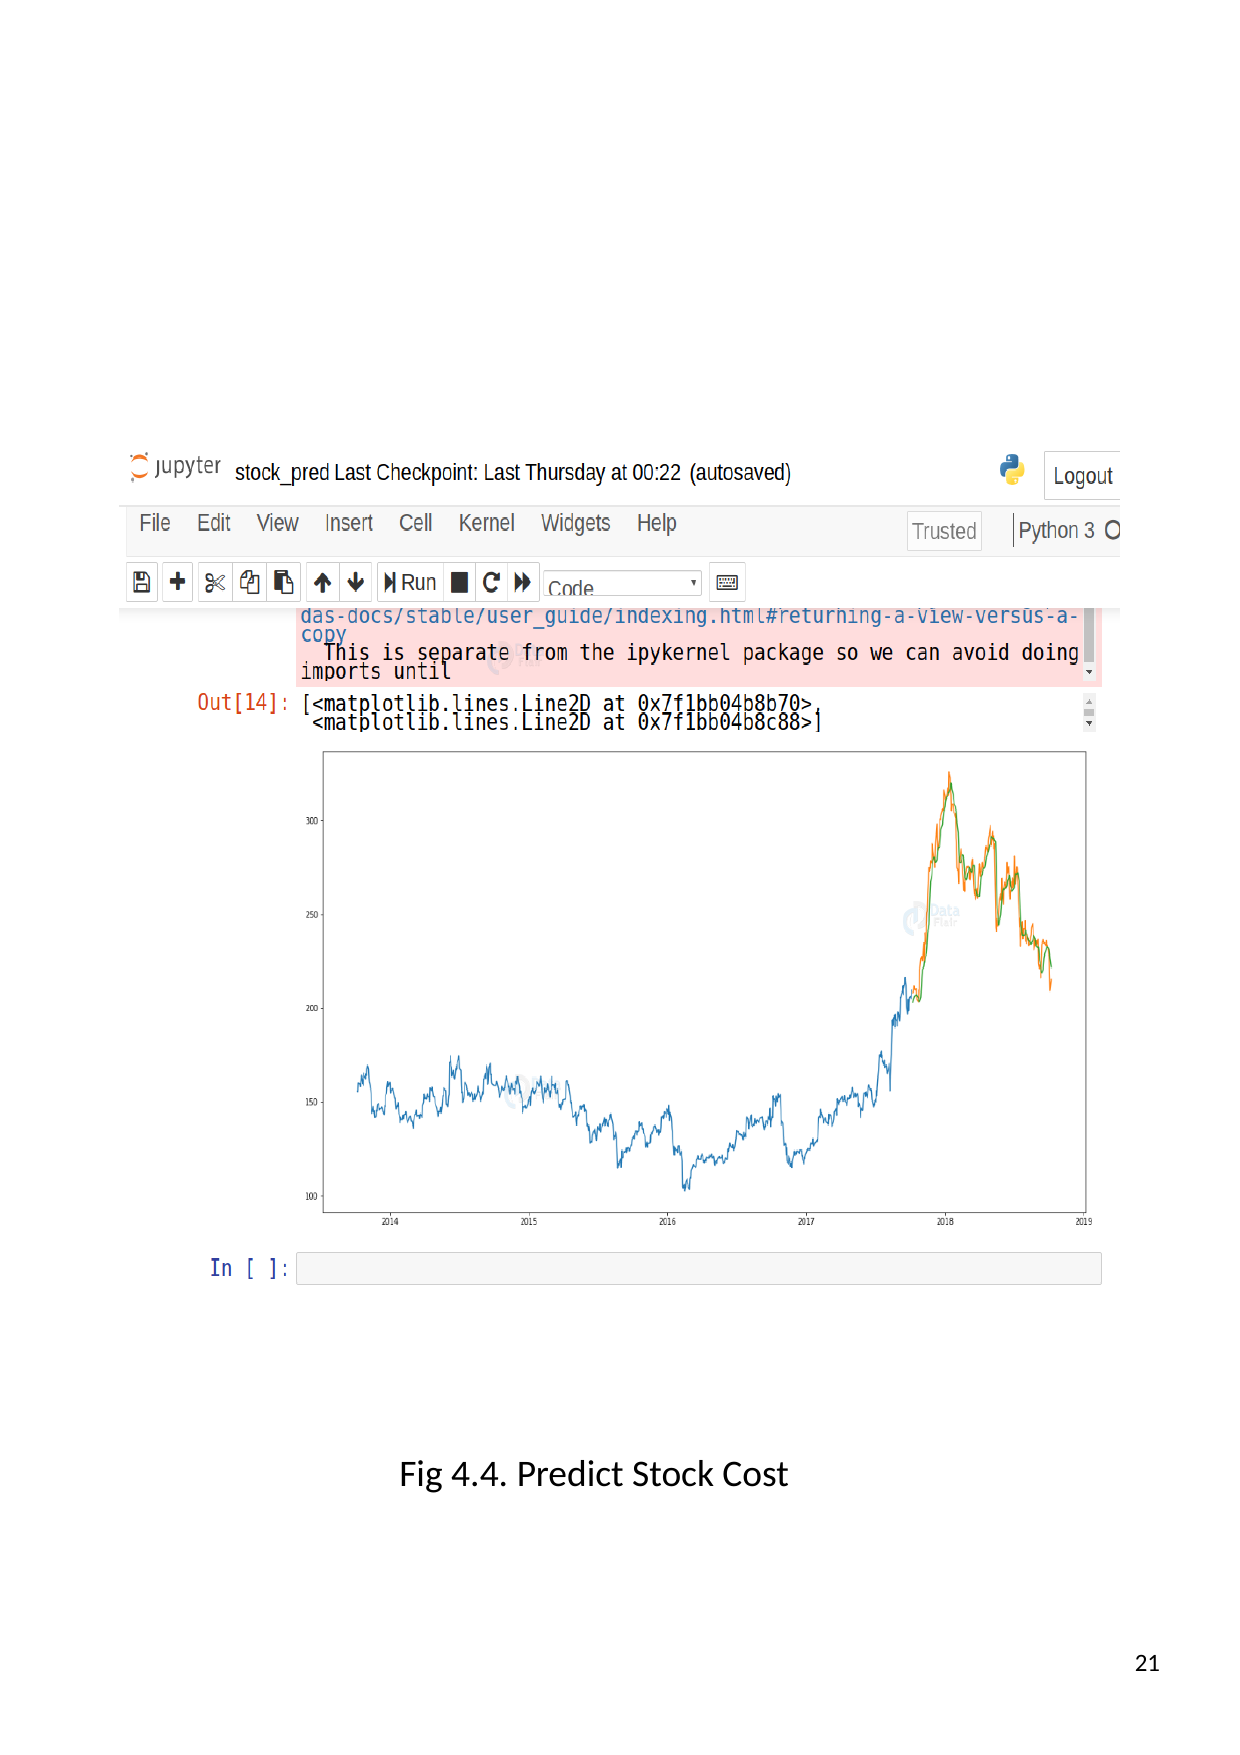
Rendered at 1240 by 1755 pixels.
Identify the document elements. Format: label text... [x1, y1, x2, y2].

text_box 21 [1120, 1639, 1176, 1685]
text_box Fig 4.4. Predict Stock Cost [384, 1441, 805, 1502]
picture [119, 446, 1120, 1308]
